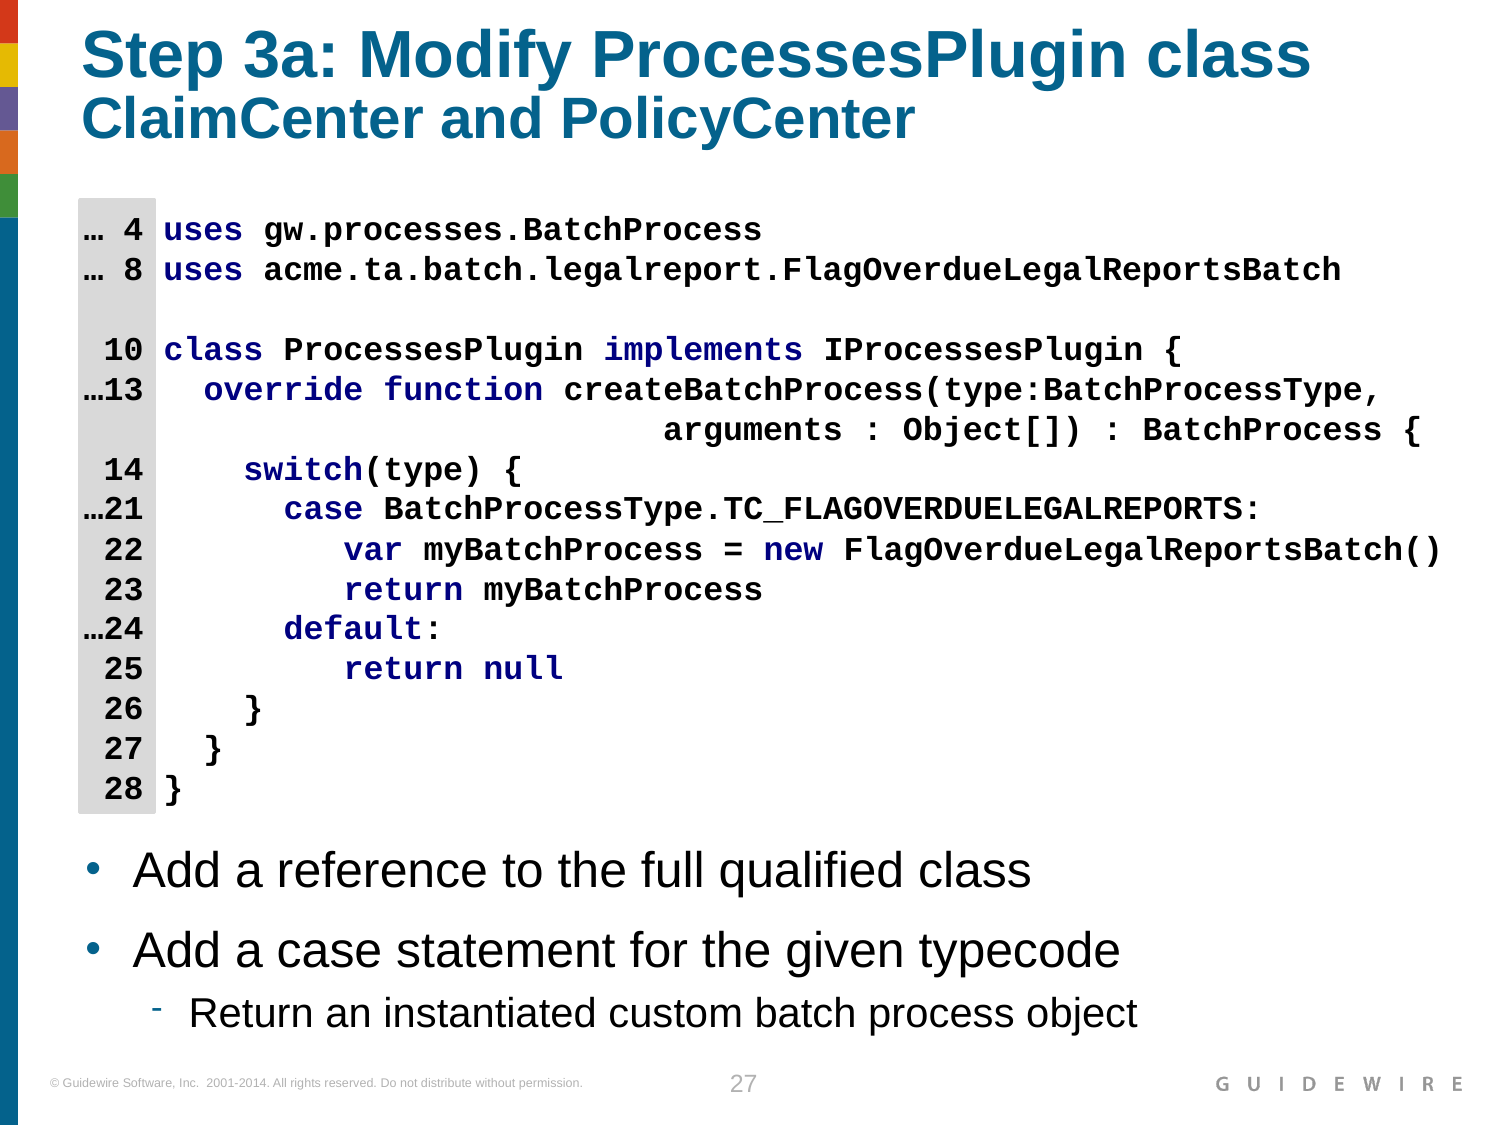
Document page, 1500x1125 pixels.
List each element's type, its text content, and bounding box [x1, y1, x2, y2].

title Step 3a: Modify ProcessesPlugin class [81, 19, 1446, 79]
list ClaimCenter and PolicyCenter [81, 79, 1446, 143]
text_box … 4 uses gw.processes.BatchProcess … 8 uses acme.ta.batch.legalreport.FlagOverdueLegalReportsBatch 10 class ProcessesPlugin implements IProcessesPlugin { …13 override function createBatchProcess(type:BatchProcessType, arguments : Object[]) : BatchProcess { 14 switch(type) { …21 case BatchProcessType.TC_FLAGOVERDUELEGALREPORTS: 22 var myBatchProcess = new FlagOverdueLegalReportsBatch() 23 return myBatchProcess …24 default: 25 return null 26 } 27 } 28 } [68, 199, 1488, 814]
picture [1215, 1073, 1480, 1096]
list Add a reference to the full qualified class Add a case statement for the given typecode Return an instantiated custom batch process object [85, 837, 1451, 1050]
